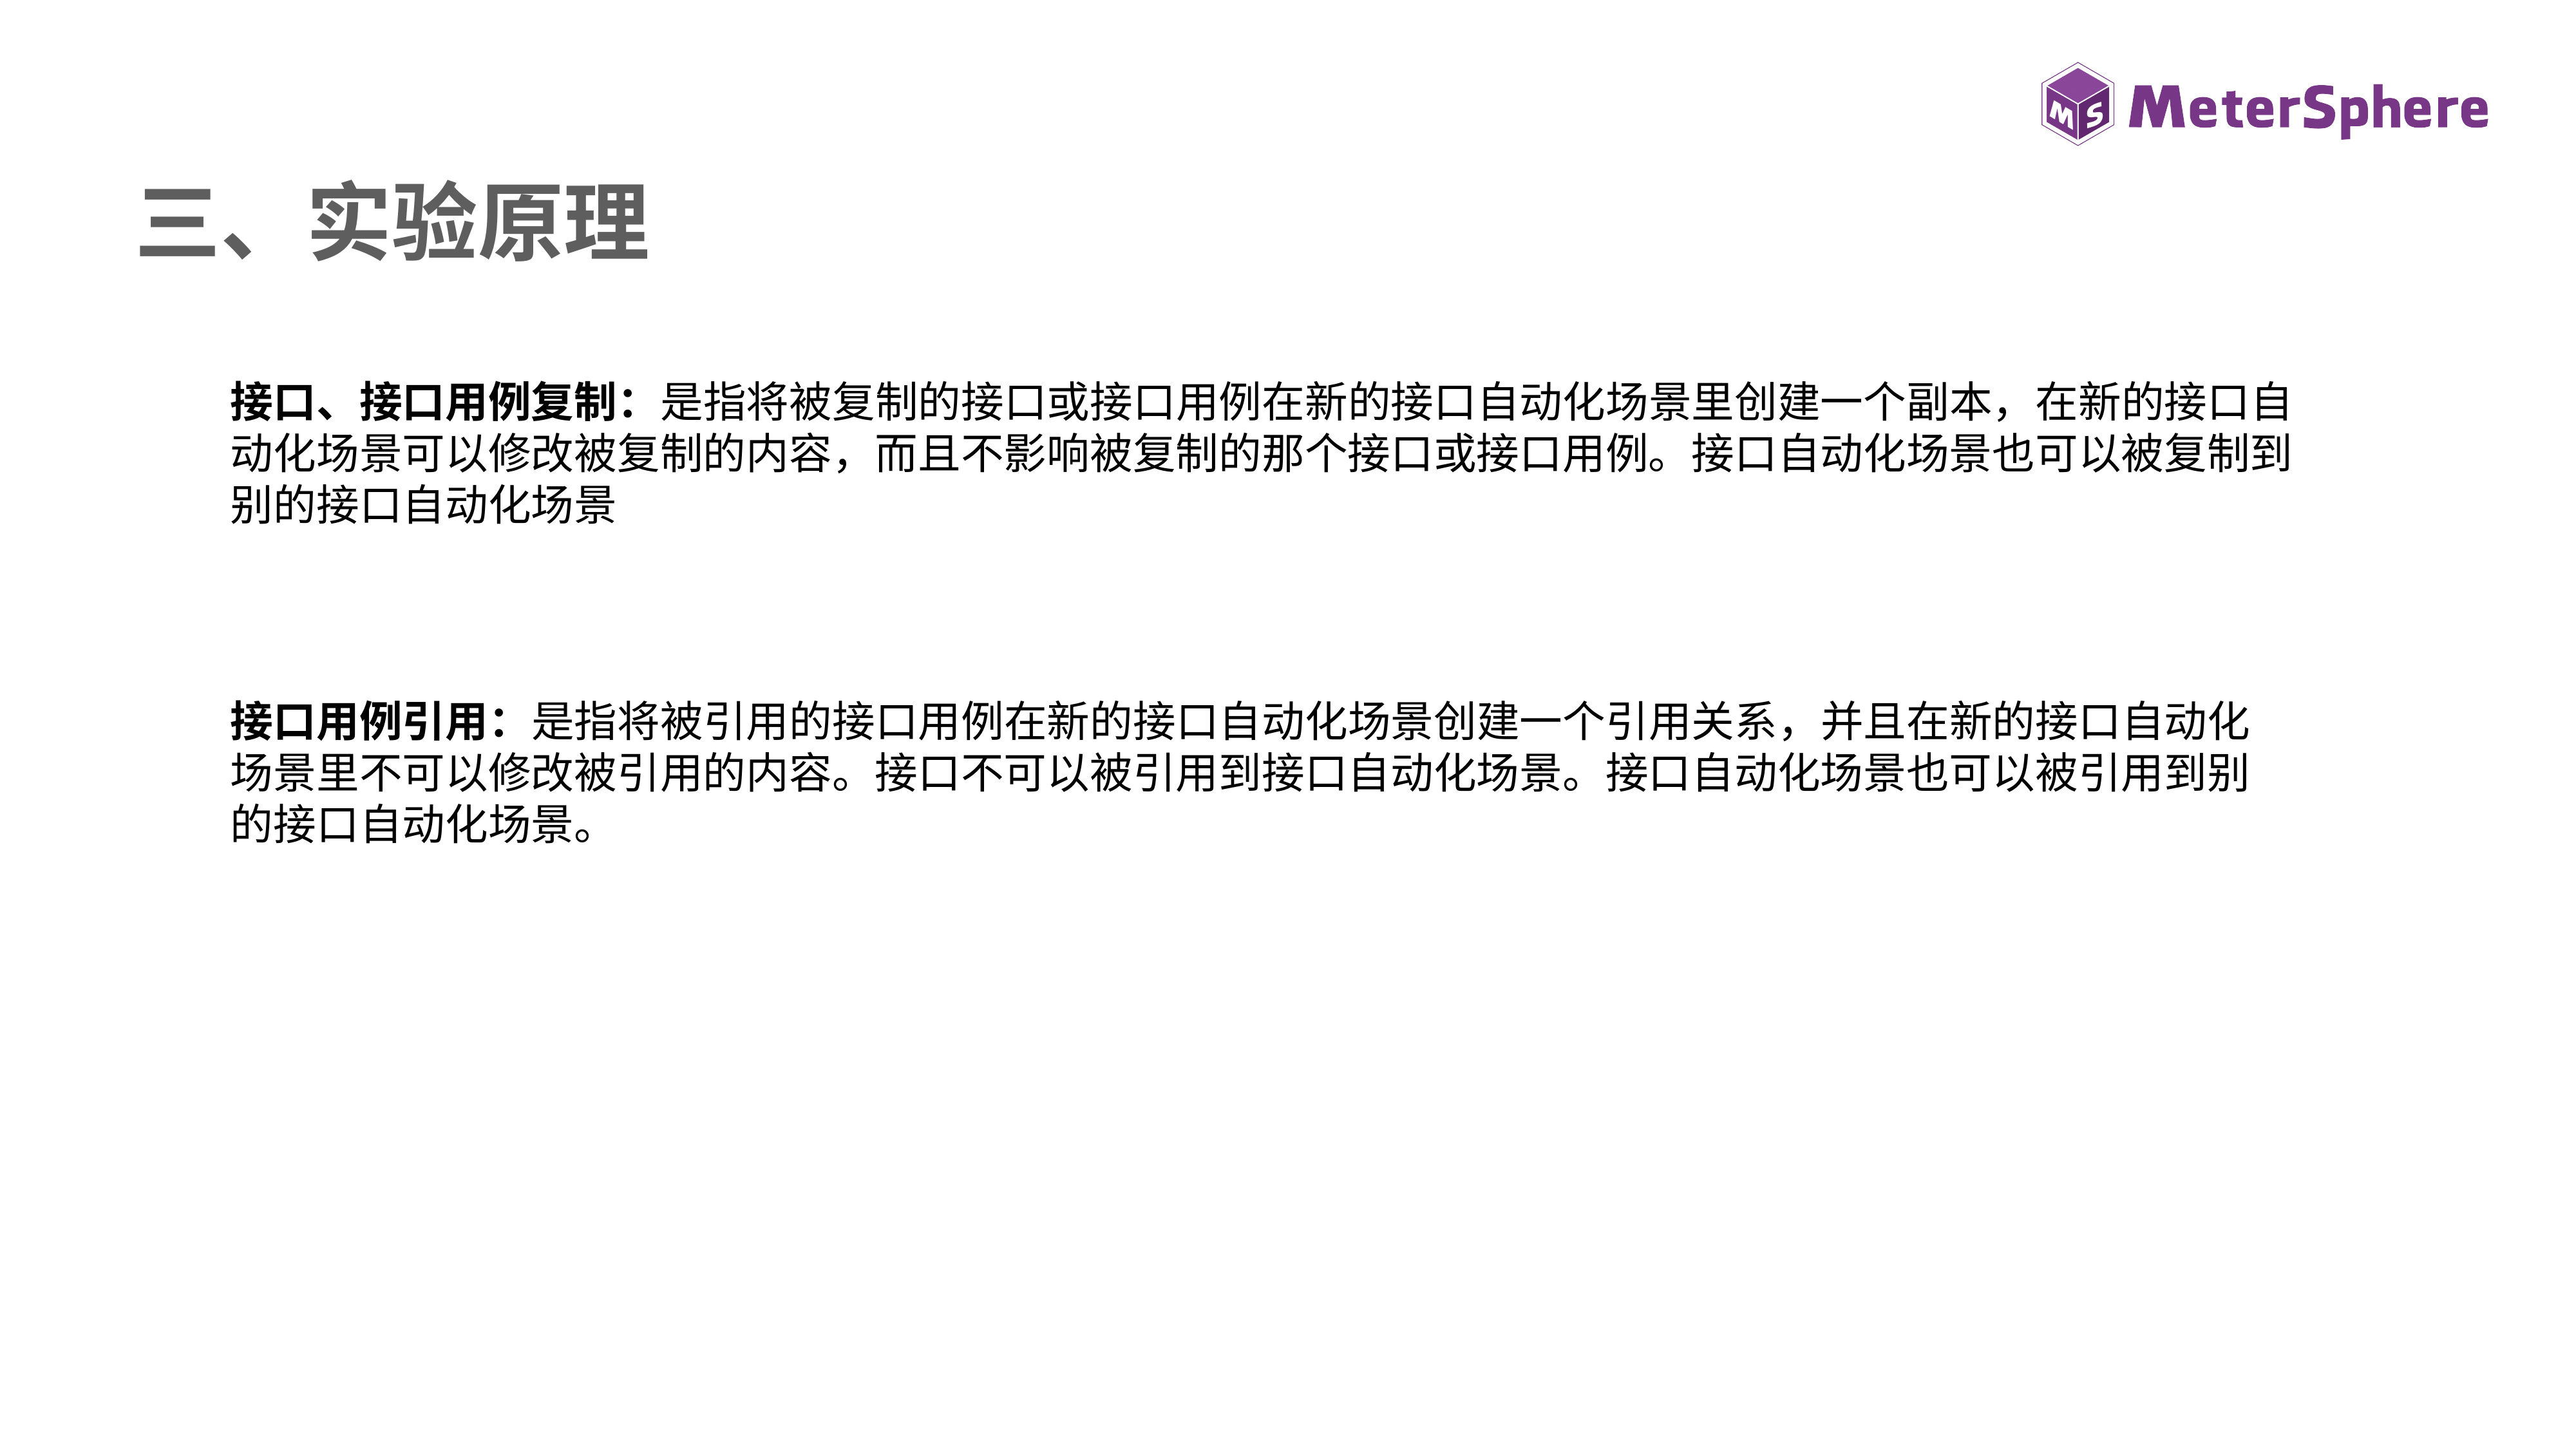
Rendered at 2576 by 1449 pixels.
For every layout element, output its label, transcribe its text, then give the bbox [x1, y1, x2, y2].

picture [2041, 62, 2488, 146]
text_box 接口、接口用例复制：是指将被复制的接口或接口用例在新的接口自动化场景里创建一个副本，在新的接口自动化场景可以修改被复制的内容，而且不影响被复制的那个接口或接口用例。接口自动化场景也可以被复制到别的接口自动化场景 [223, 366, 2312, 671]
text_box 三、实验原理 [125, 158, 1164, 285]
text_box 接口用例引用：是指将被引用的接口用例在新的接口自动化场景创建一个引用关系，并且在新的接口自动化场景里不可以修改被引用的内容。接口不可以被引用到接口自动化场景。接口自动化场景也可以被引用到别的接口自动化场景。 [223, 686, 2269, 857]
